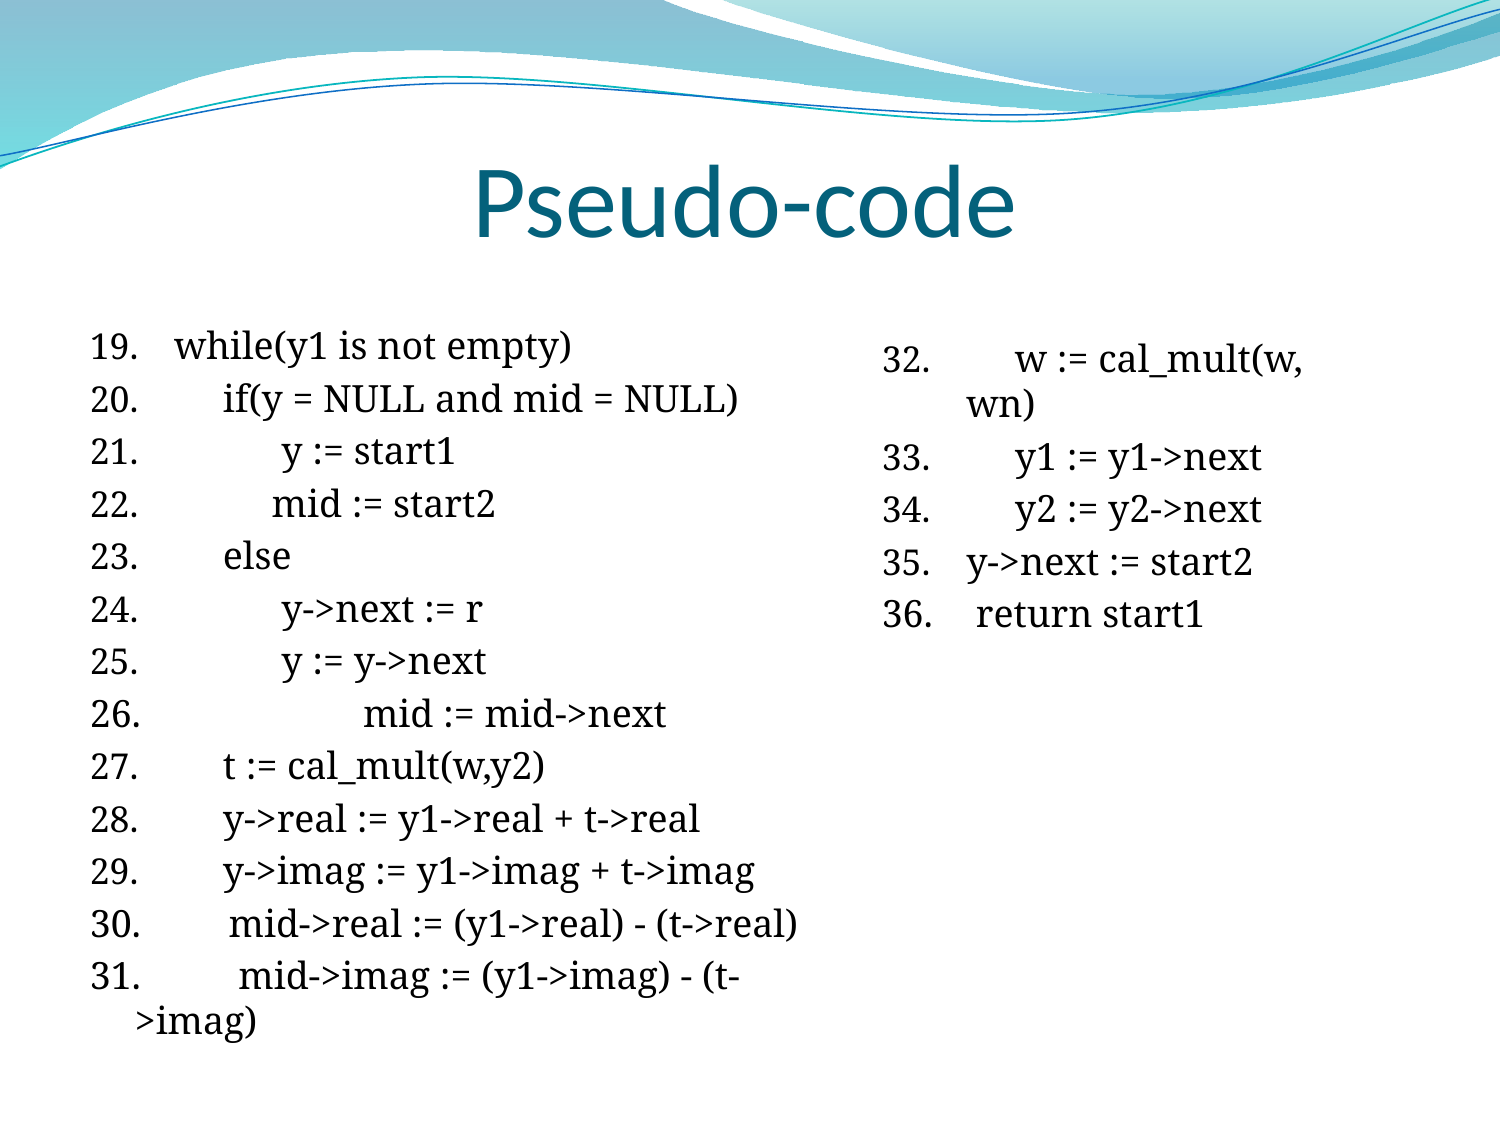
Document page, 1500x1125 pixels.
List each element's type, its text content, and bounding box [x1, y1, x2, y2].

list w := cal_mult(w, wn) y1 := y1->next y2 := y2->next y->next := start2 36. return start1 [867, 328, 1371, 1056]
title Pseudo-code [70, 70, 1421, 258]
list while(y1 is not empty) if(y = NULL and mid = NULL) y := start1 mid := start2 else y->next := r y := y->next 26. mid := mid->next t := cal_mult(w,y2) y->real := y1->real + t->real y->imag := y1->imag + t->imag 30. mid->real := (y1->real) - (t->real) 31. mid->imag := (y1->imag) - (t->imag) [75, 314, 868, 1090]
